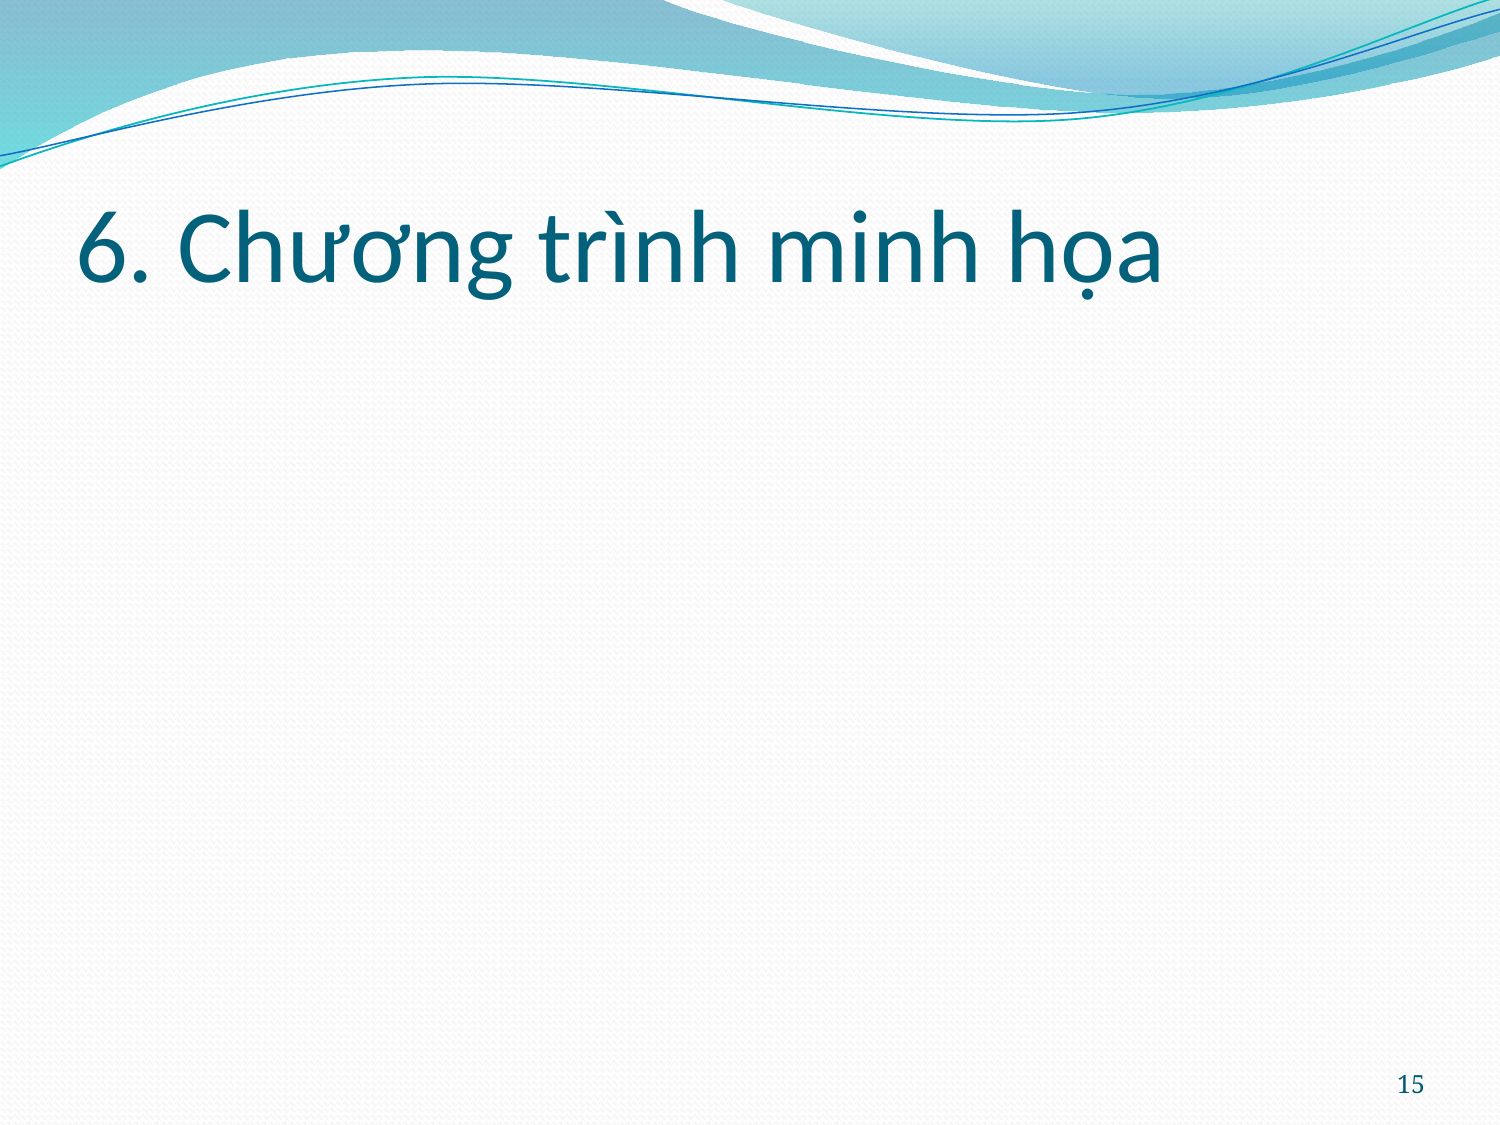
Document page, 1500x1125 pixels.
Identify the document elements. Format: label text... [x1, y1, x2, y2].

title 6. Chương trình minh họa [75, 115, 1425, 303]
slide_number 15 [1299, 1042, 1425, 1103]
